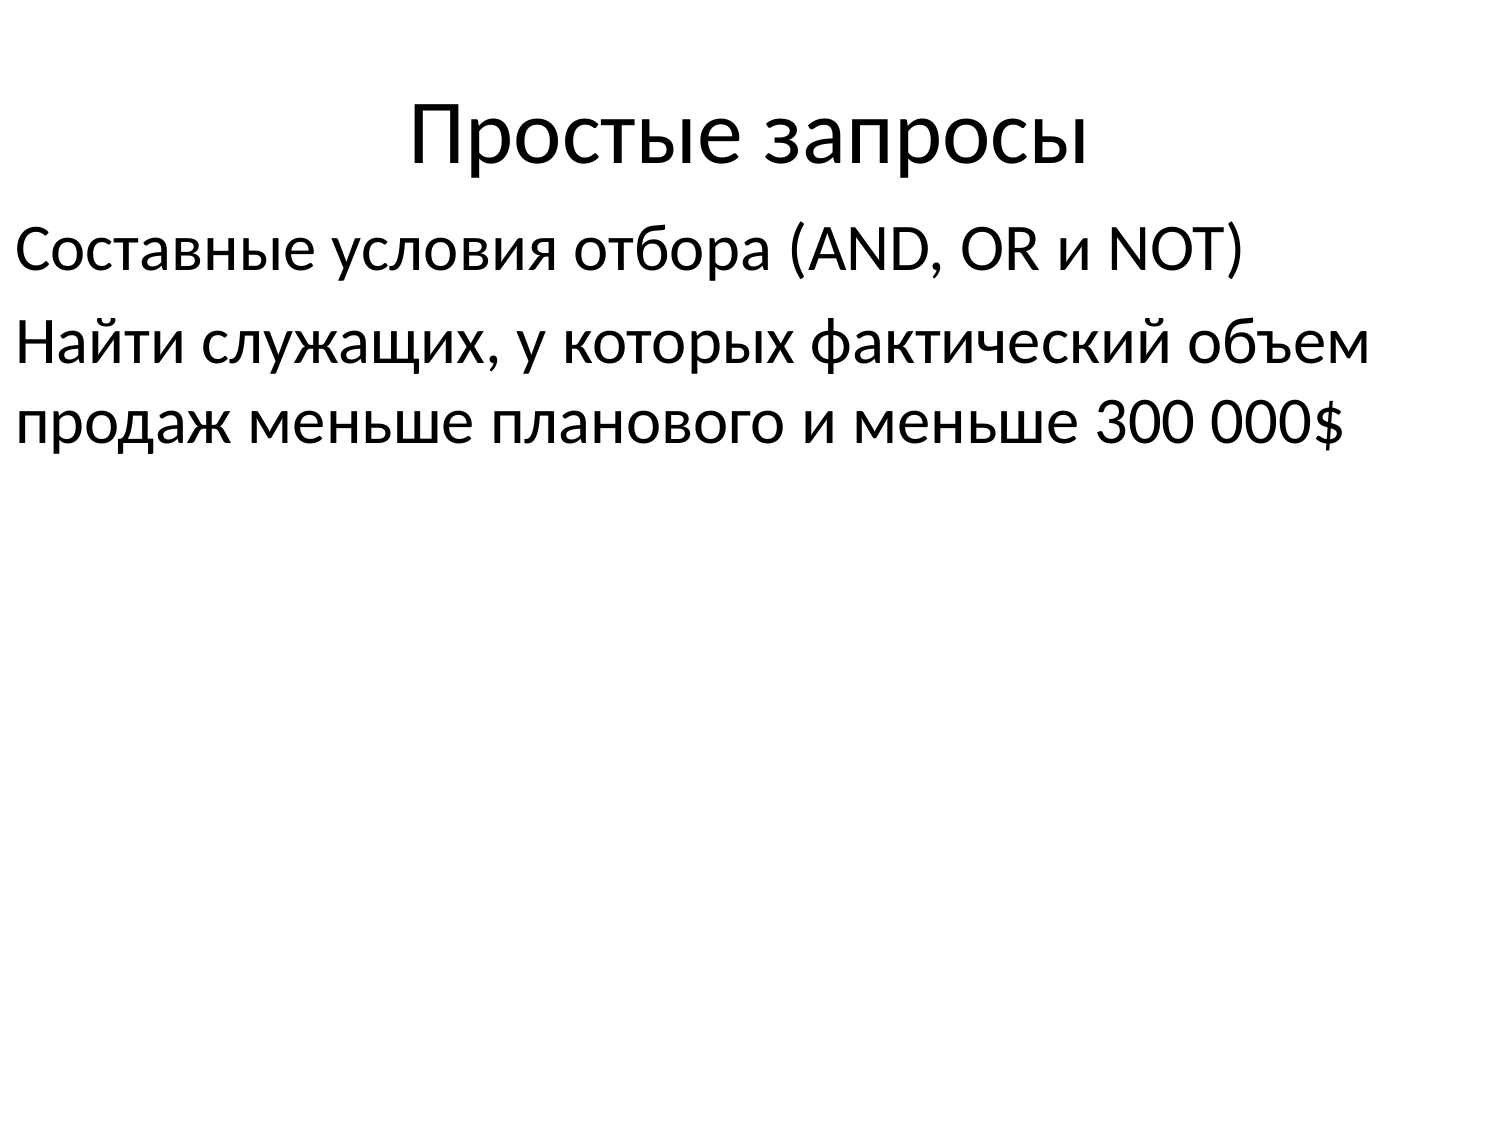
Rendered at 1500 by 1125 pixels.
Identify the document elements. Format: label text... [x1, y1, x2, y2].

title Простые запросы [75, 45, 1425, 196]
list Составные условия отбора (AND, OR и NOT) Найти служащих, у которых фактический объем продаж меньше планового и меньше 300 000$ [0, 196, 1500, 1125]
